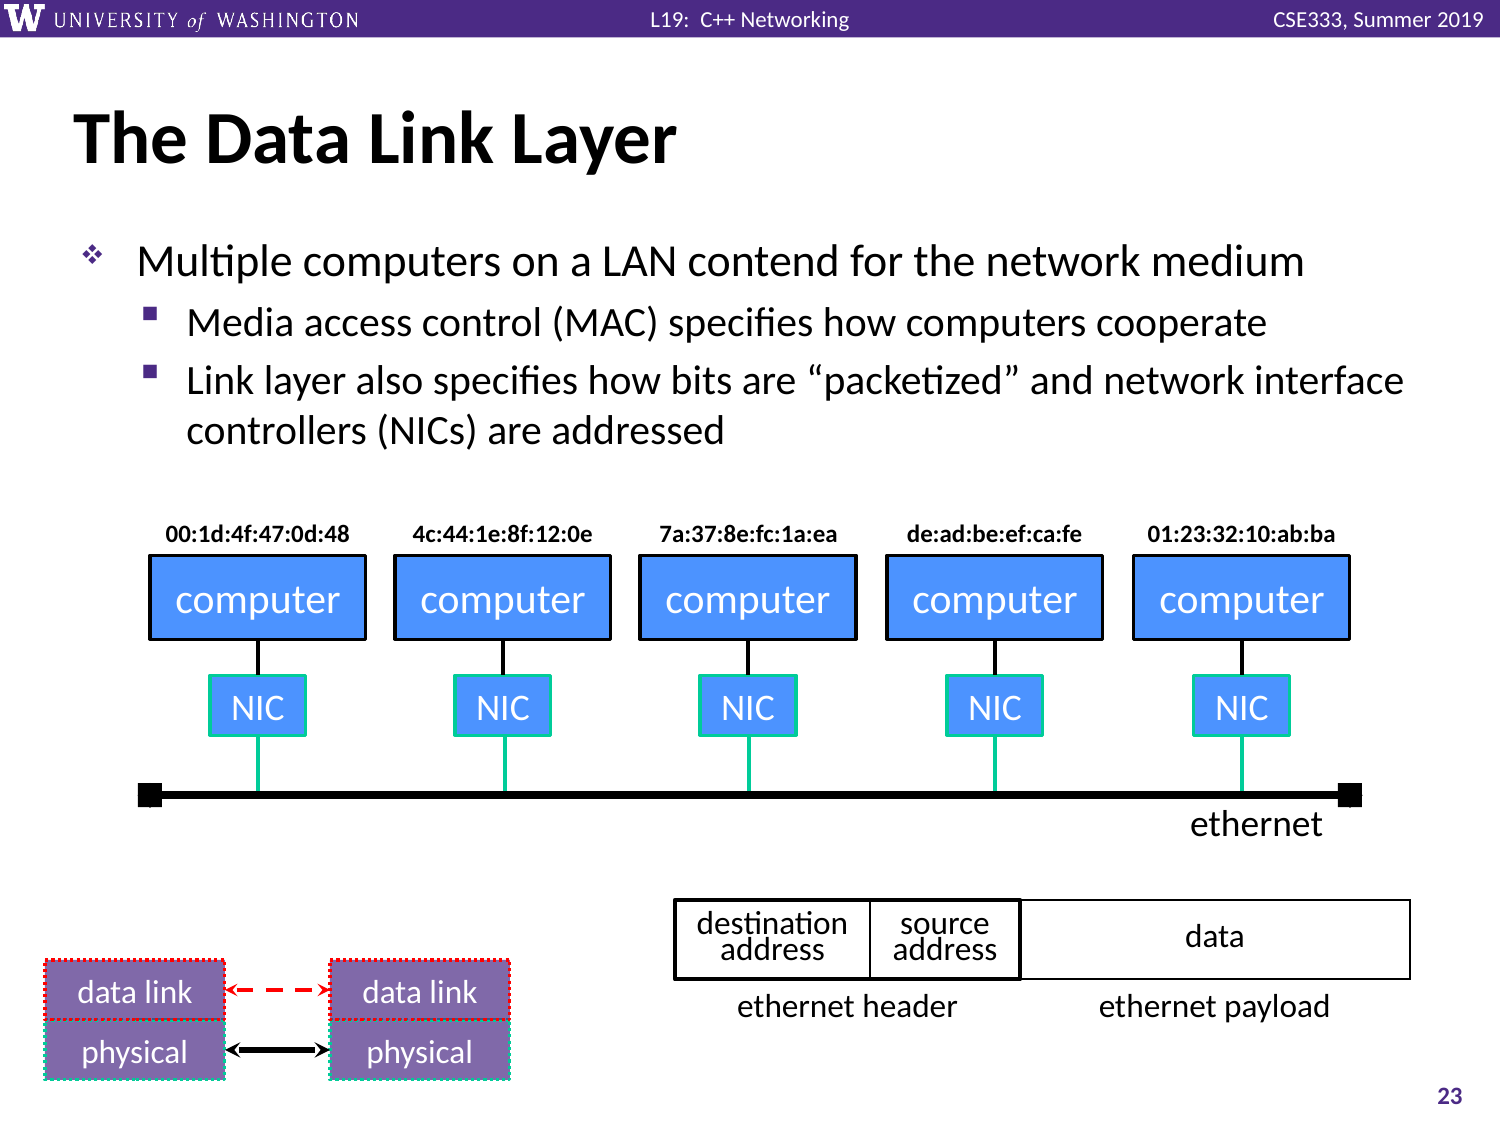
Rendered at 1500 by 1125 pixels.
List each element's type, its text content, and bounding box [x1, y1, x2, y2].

title The Data Link Layer [58, 71, 1438, 197]
picture [4, 4, 358, 32]
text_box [137, 509, 1363, 852]
table_cell ethernet header [675, 980, 1020, 1040]
list Multiple computers on a LAN contend for the network medium Media access control (MAC) specifies how computers cooperate Link layer also specifies how bits are “packetized” and network interface controllers (NICs) are addressed [64, 223, 1438, 524]
table_header data [1021, 901, 1409, 978]
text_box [44, 1026, 511, 1081]
text_box [674, 899, 1020, 980]
table_cell ethernet payload [1020, 980, 1410, 1040]
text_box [44, 959, 511, 1021]
slide_number 23 [1400, 1065, 1500, 1125]
